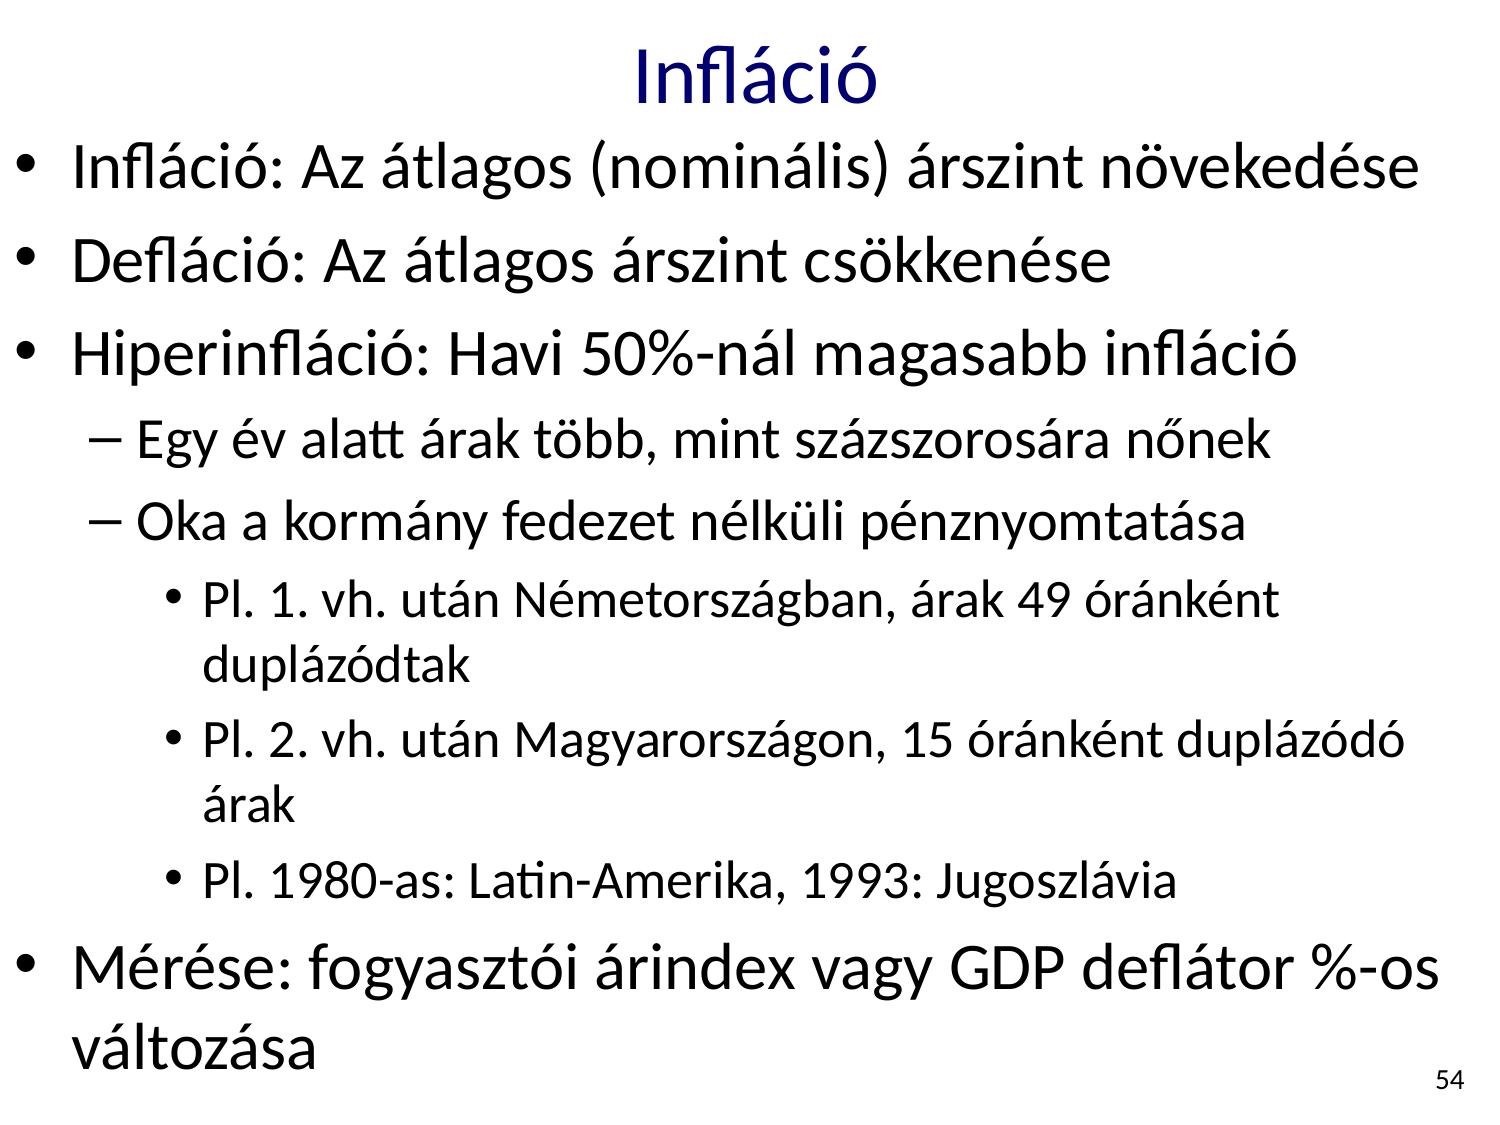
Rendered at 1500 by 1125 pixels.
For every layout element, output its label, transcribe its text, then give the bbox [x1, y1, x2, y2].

list Infláció: Az átlagos (nominális) árszint növekedése Defláció: Az átlagos árszint csökkenése Hiperinfláció: Havi 50%-nál magasabb infláció Egy év alatt árak több, mint százszorosára nőnek Oka a kormány fedezet nélküli pénznyomtatása Pl. 1. vh. után Németországban, árak 49 óránként duplázódtak Pl. 2. vh. után Magyarországon, 15 óránként duplázódó árak Pl. 1980-as: Latin-Amerika, 1993: Jugoszlávia Mérése: fogyasztói árindex vagy GDP deflátor %-os változása [0, 114, 1500, 1003]
title Infláció [37, 12, 1475, 114]
slide_number 54 [1400, 1052, 1500, 1113]
